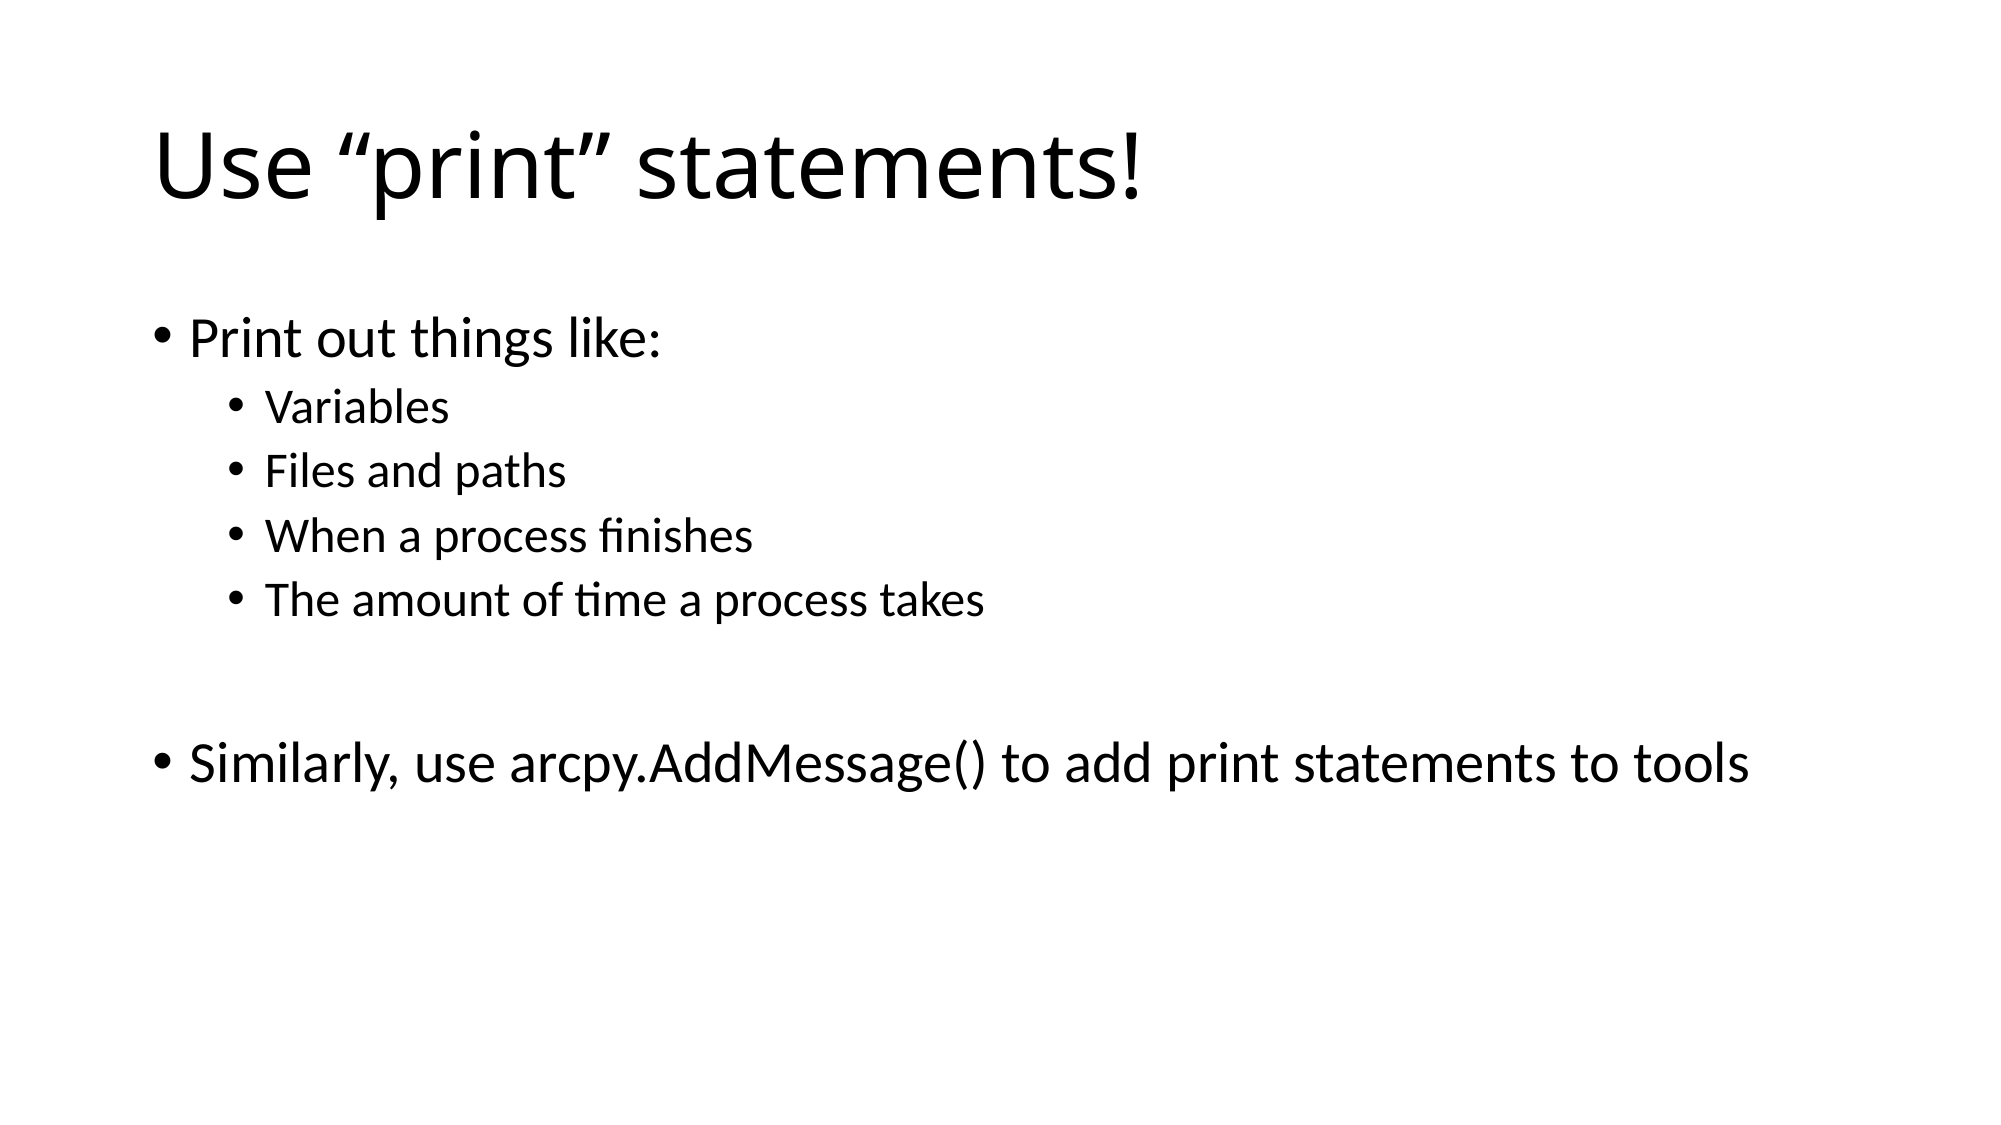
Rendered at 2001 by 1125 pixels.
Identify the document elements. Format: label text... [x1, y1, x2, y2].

title Use “print” statements! [137, 59, 1863, 278]
list Print out things like: Variables Files and paths When a process finishes The amount of time a process takes Similarly, use arcpy.AddMessage() to add print statements to tools [137, 299, 1863, 1014]
